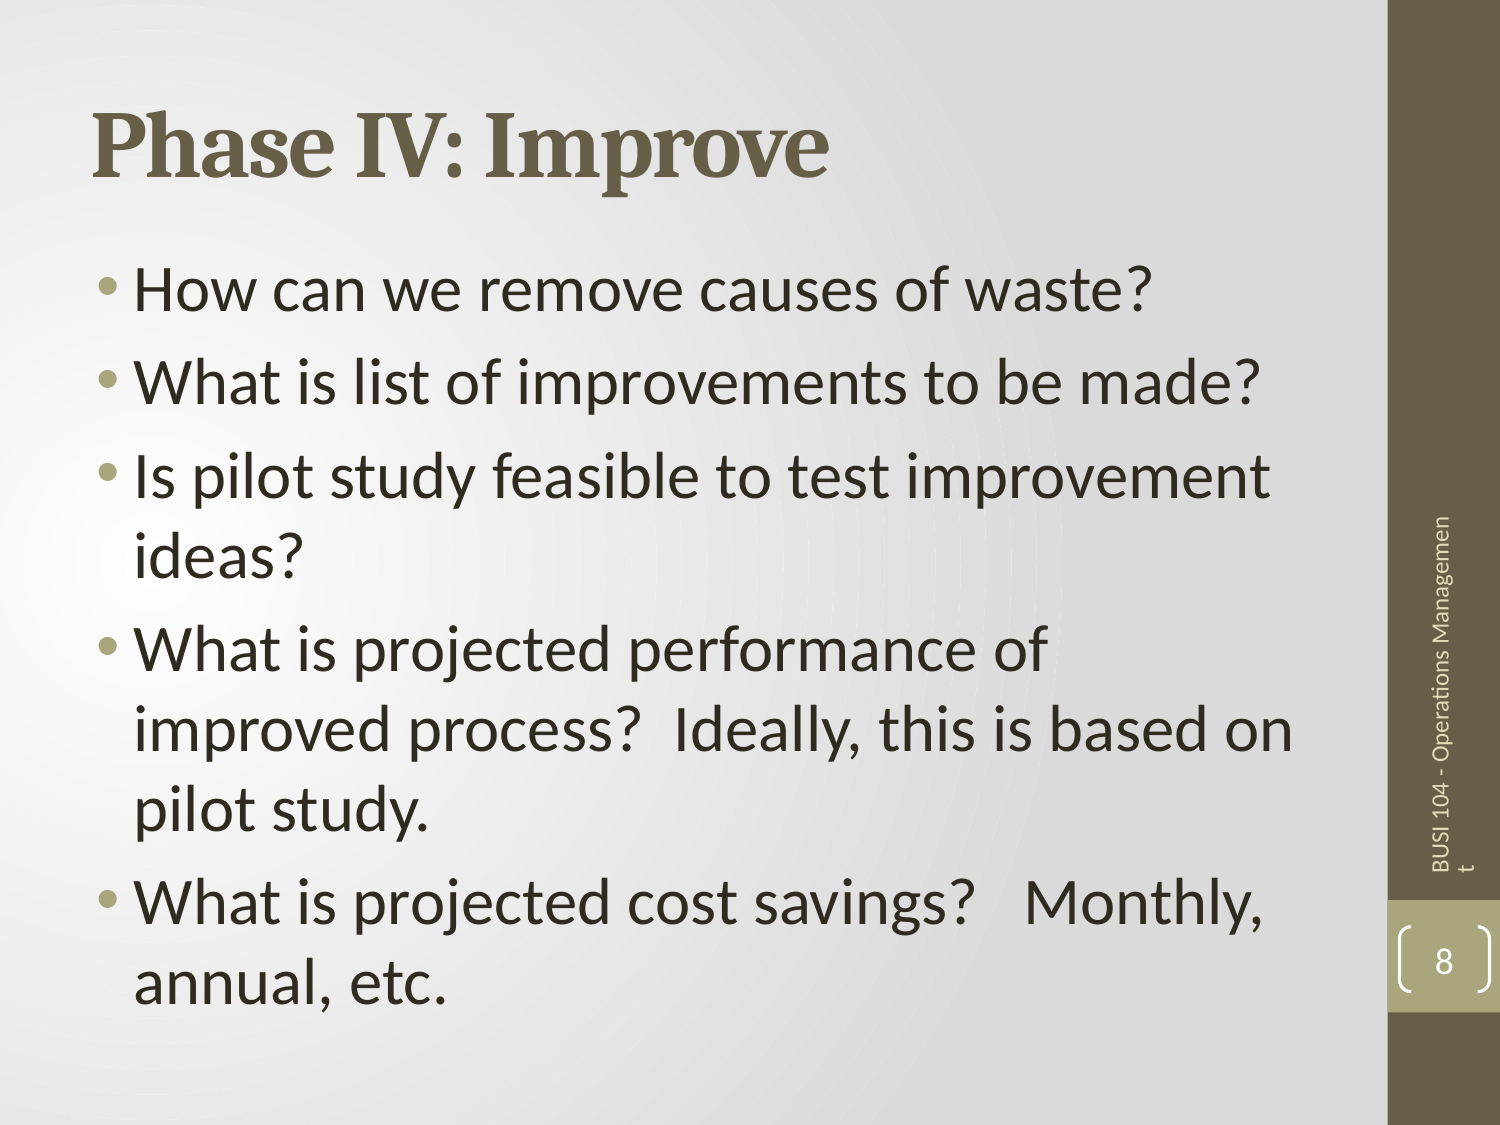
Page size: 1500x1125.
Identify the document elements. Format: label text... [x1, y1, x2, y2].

list How can we remove causes of waste? What is list of improvements to be made? Is pilot study feasible to test improvement ideas? What is projected performance of improved process? Ideally, this is based on pilot study. What is projected cost savings? Monthly, annual, etc. [62, 237, 1313, 1025]
title Phase IV: Improve [75, 45, 1325, 233]
slide_number 8 [1397, 925, 1492, 994]
footer BUSI 104 - Operations Management [1408, 500, 1469, 889]
